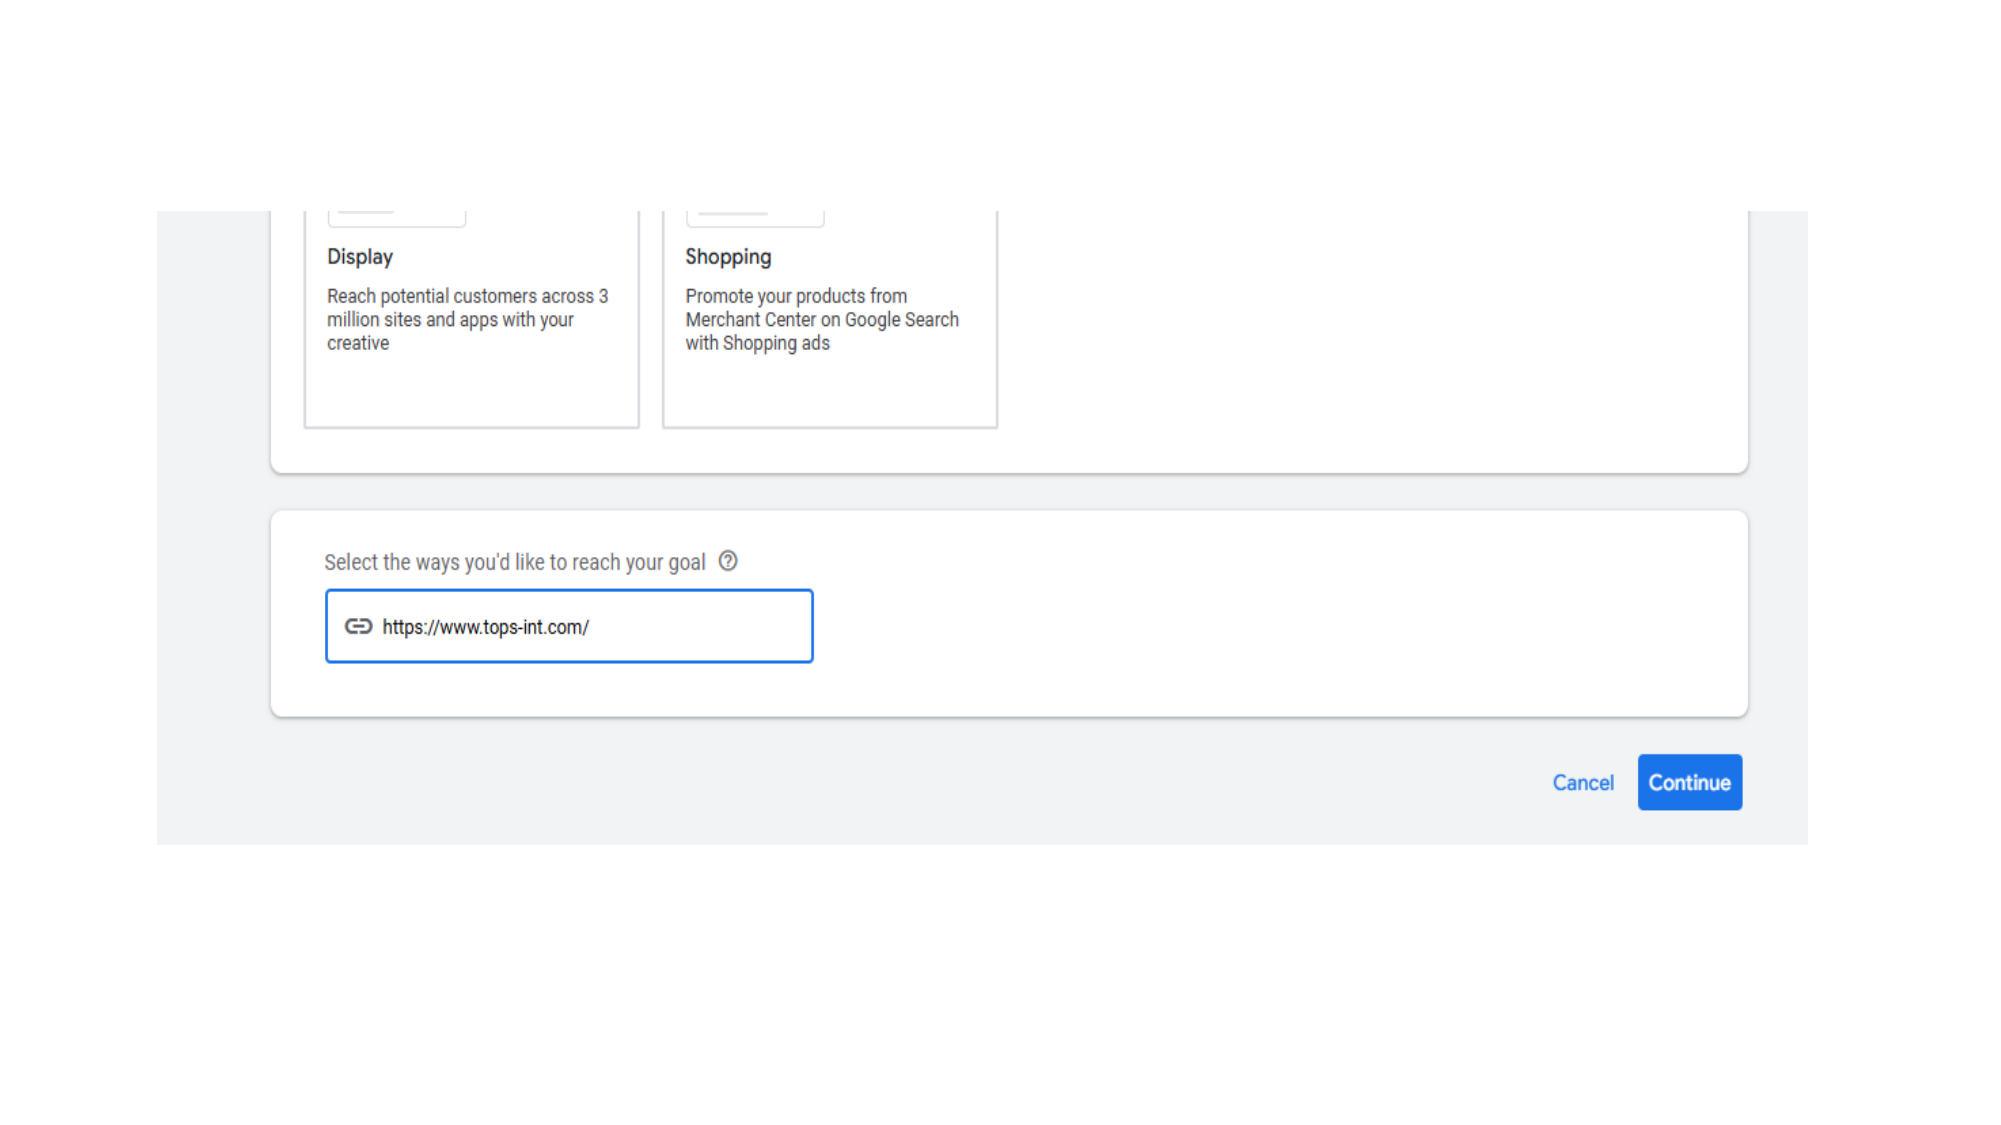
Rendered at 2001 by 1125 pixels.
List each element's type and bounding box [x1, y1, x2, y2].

picture [157, 211, 1808, 846]
